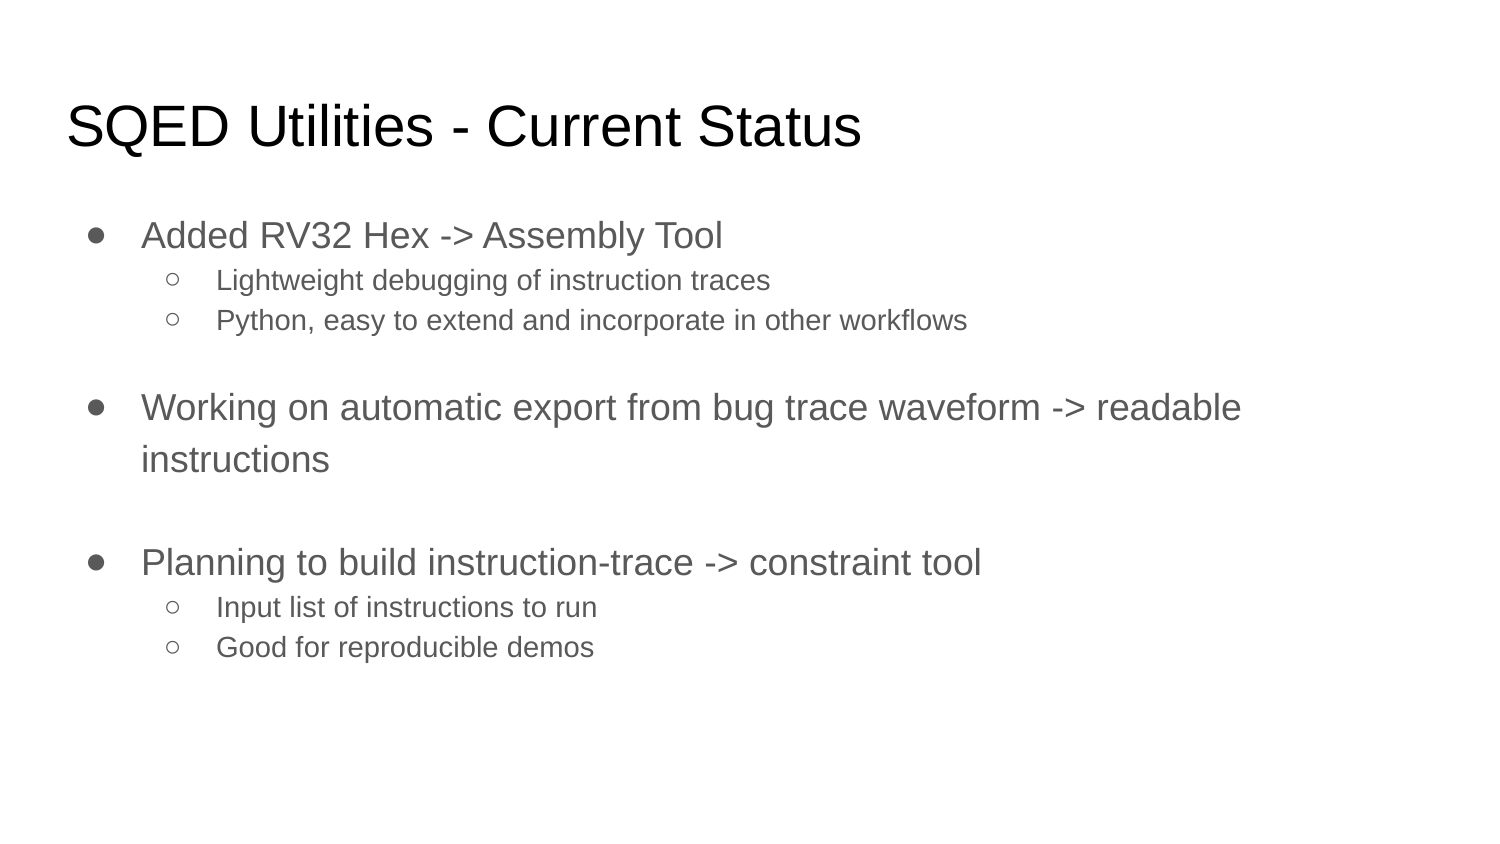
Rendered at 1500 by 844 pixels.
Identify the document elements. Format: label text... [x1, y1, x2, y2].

list Added RV32 Hex -> Assembly Tool Lightweight debugging of instruction traces Python, easy to extend and incorporate in other workflows Working on automatic export from bug trace waveform -> readable instructions Planning to build instruction-trace -> constraint tool Input list of instructions to run Good for reproducible demos [51, 189, 1449, 750]
title SQED Utilities - Current Status [51, 72, 1449, 167]
